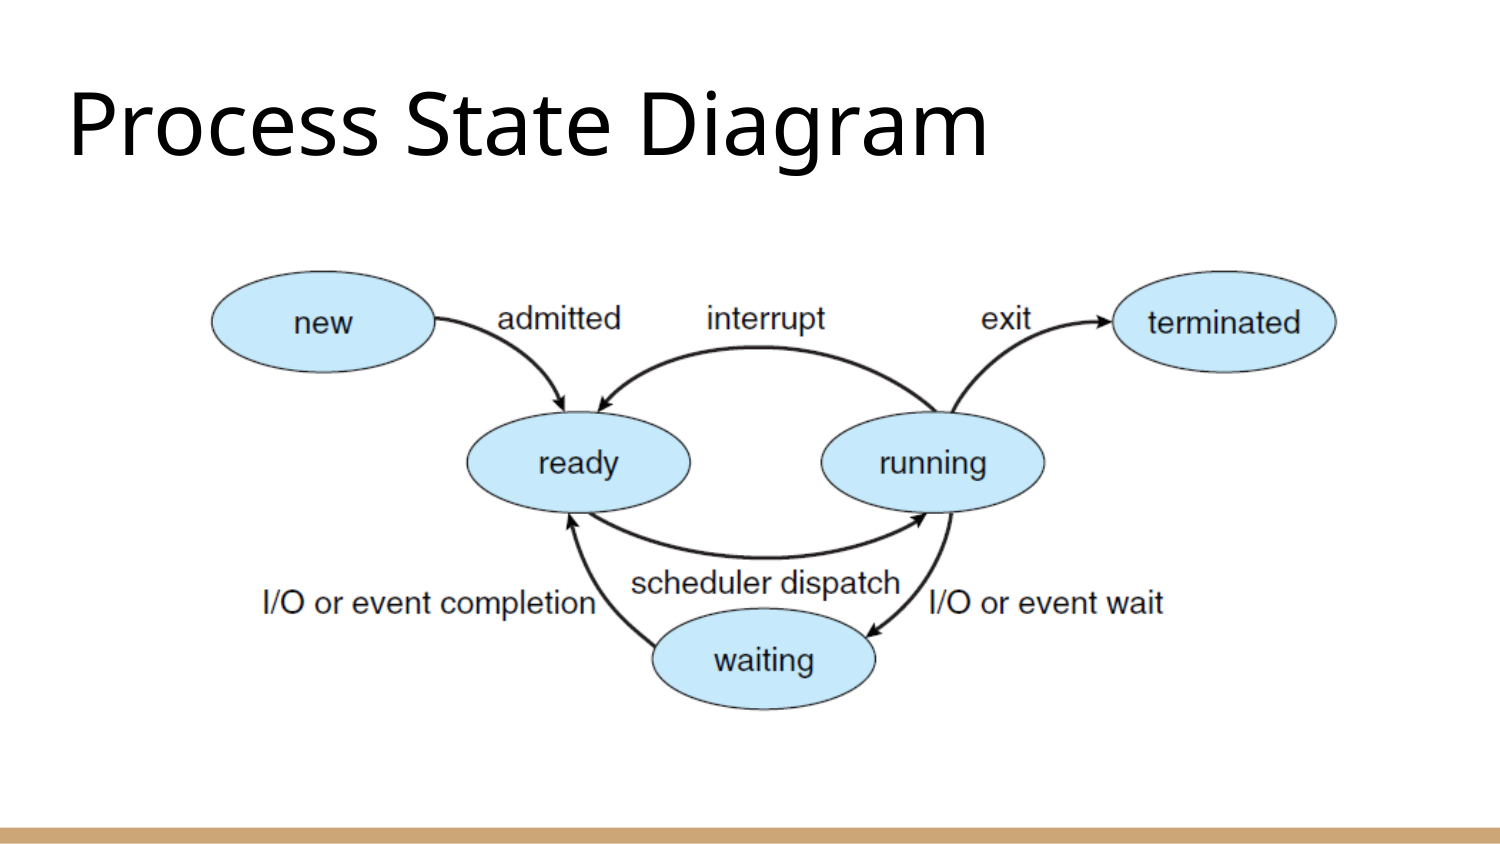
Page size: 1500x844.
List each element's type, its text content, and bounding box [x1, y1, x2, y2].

title Process State Diagram [51, 51, 1449, 189]
picture [203, 248, 1353, 717]
